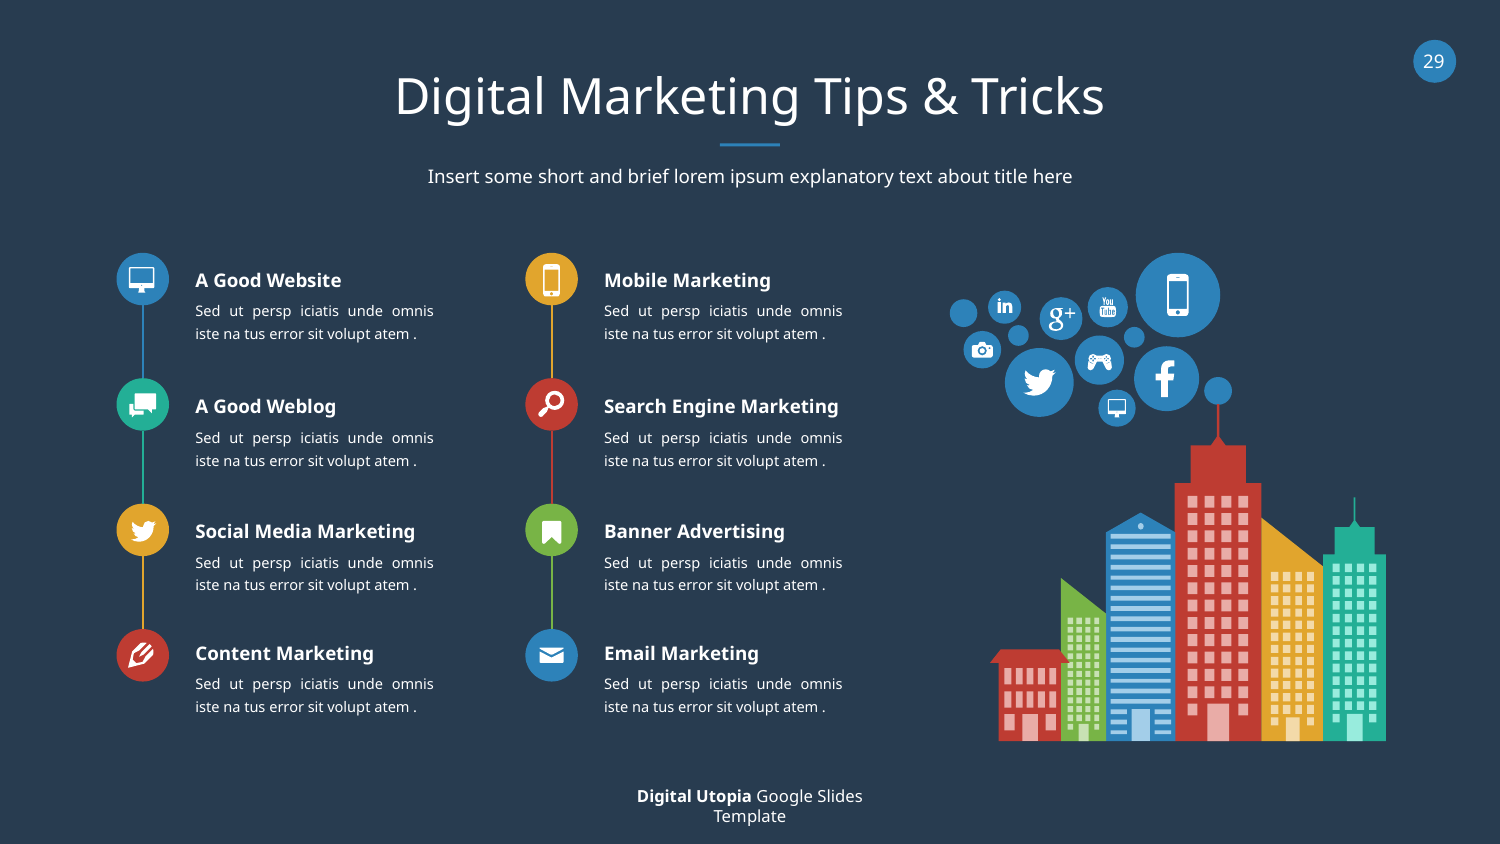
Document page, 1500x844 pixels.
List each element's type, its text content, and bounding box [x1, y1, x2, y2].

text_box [989, 403, 1387, 742]
text_box A Good Weblog [195, 395, 434, 418]
list Insert some short and brief lorem ipsum explanatory text about title here [112, 164, 1388, 190]
text_box A Good Website [195, 268, 434, 292]
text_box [116, 252, 170, 682]
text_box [949, 252, 1233, 428]
text_box Banner Advertising [604, 520, 843, 543]
text_box Sed ut persp iciatis unde omnis iste na tus error sit volupt atem . [604, 296, 843, 340]
text_box Sed ut persp iciatis unde omnis iste na tus error sit volupt atem . [195, 669, 434, 714]
text_box Sed ut persp iciatis unde omnis iste na tus error sit volupt atem . [195, 296, 434, 340]
text_box Sed ut persp iciatis unde omnis iste na tus error sit volupt atem . [604, 548, 843, 592]
text_box Content Marketing [195, 641, 434, 665]
text_box Mobile Marketing [604, 268, 843, 292]
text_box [525, 252, 579, 682]
text_box Sed ut persp iciatis unde omnis iste na tus error sit volupt atem . [604, 423, 843, 467]
text_box Search Engine Marketing [604, 395, 843, 418]
text_box Social Media Marketing [195, 520, 434, 543]
text_box Sed ut persp iciatis unde omnis iste na tus error sit volupt atem . [195, 423, 434, 467]
text_box Sed ut persp iciatis unde omnis iste na tus error sit volupt atem . [195, 548, 434, 592]
text_box Sed ut persp iciatis unde omnis iste na tus error sit volupt atem . [604, 669, 843, 714]
list Digital Marketing Tips & Tricks [112, 64, 1388, 131]
text_box Email Marketing [604, 641, 843, 665]
